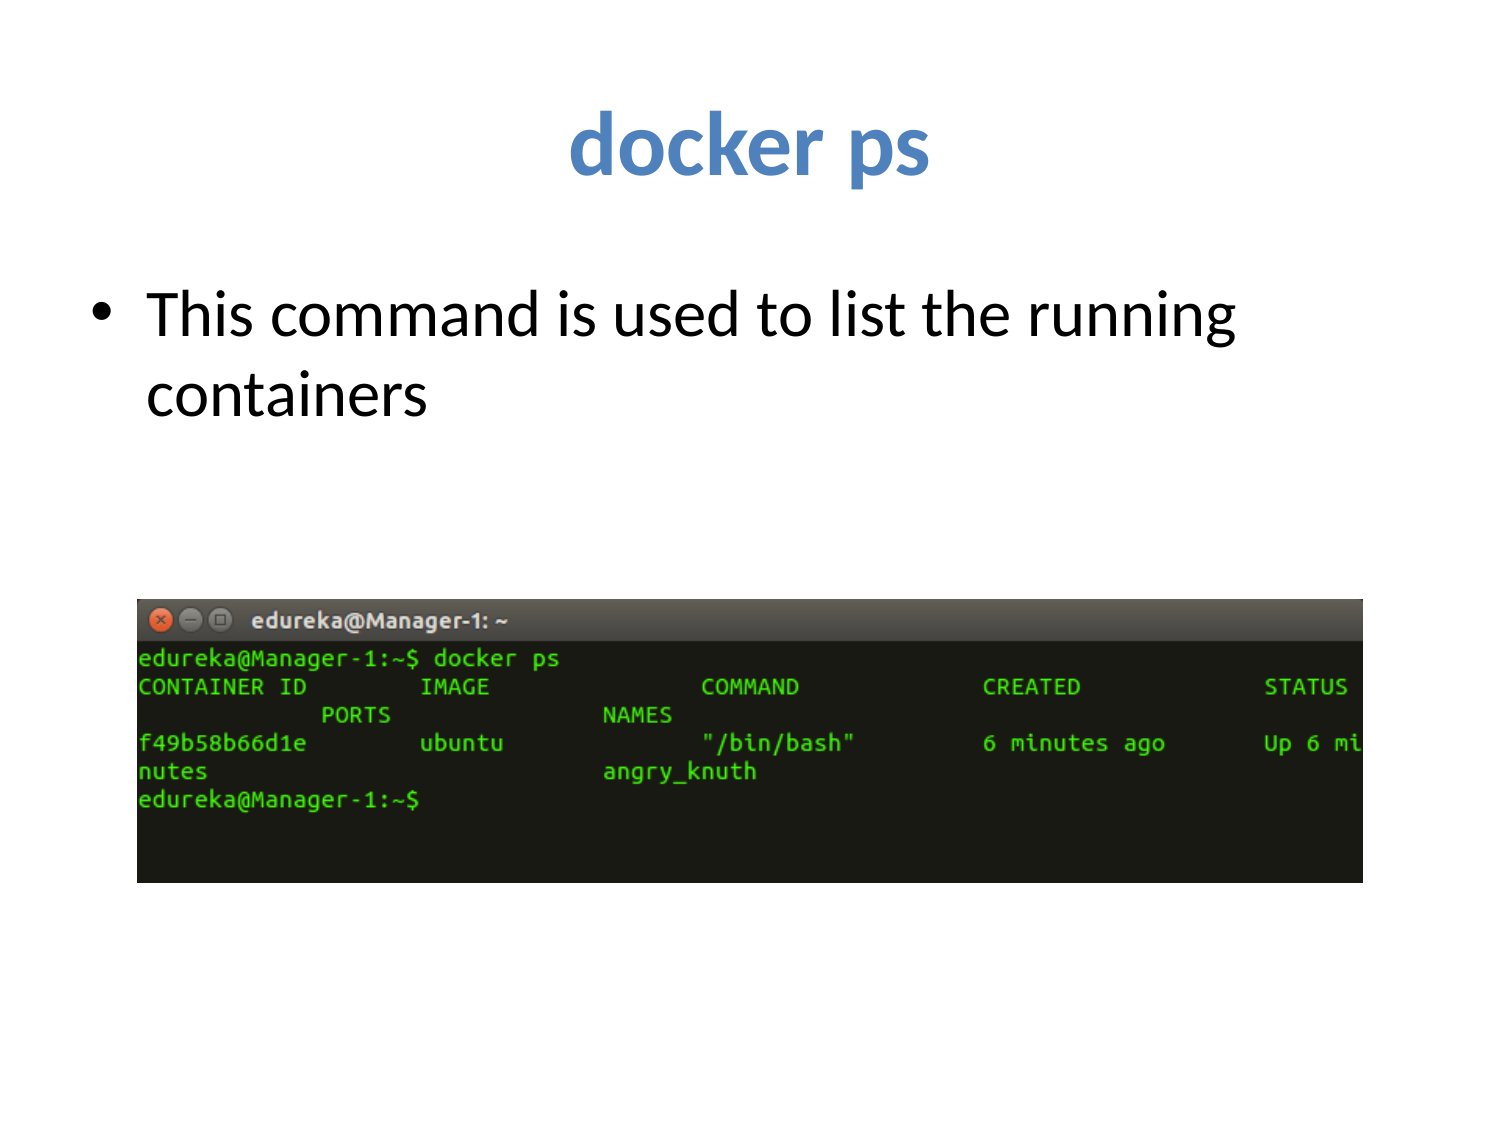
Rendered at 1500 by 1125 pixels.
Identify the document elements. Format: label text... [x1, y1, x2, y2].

list This command is used to list the running containers [75, 262, 1425, 1005]
picture [137, 599, 1363, 884]
title docker ps [75, 45, 1425, 233]
